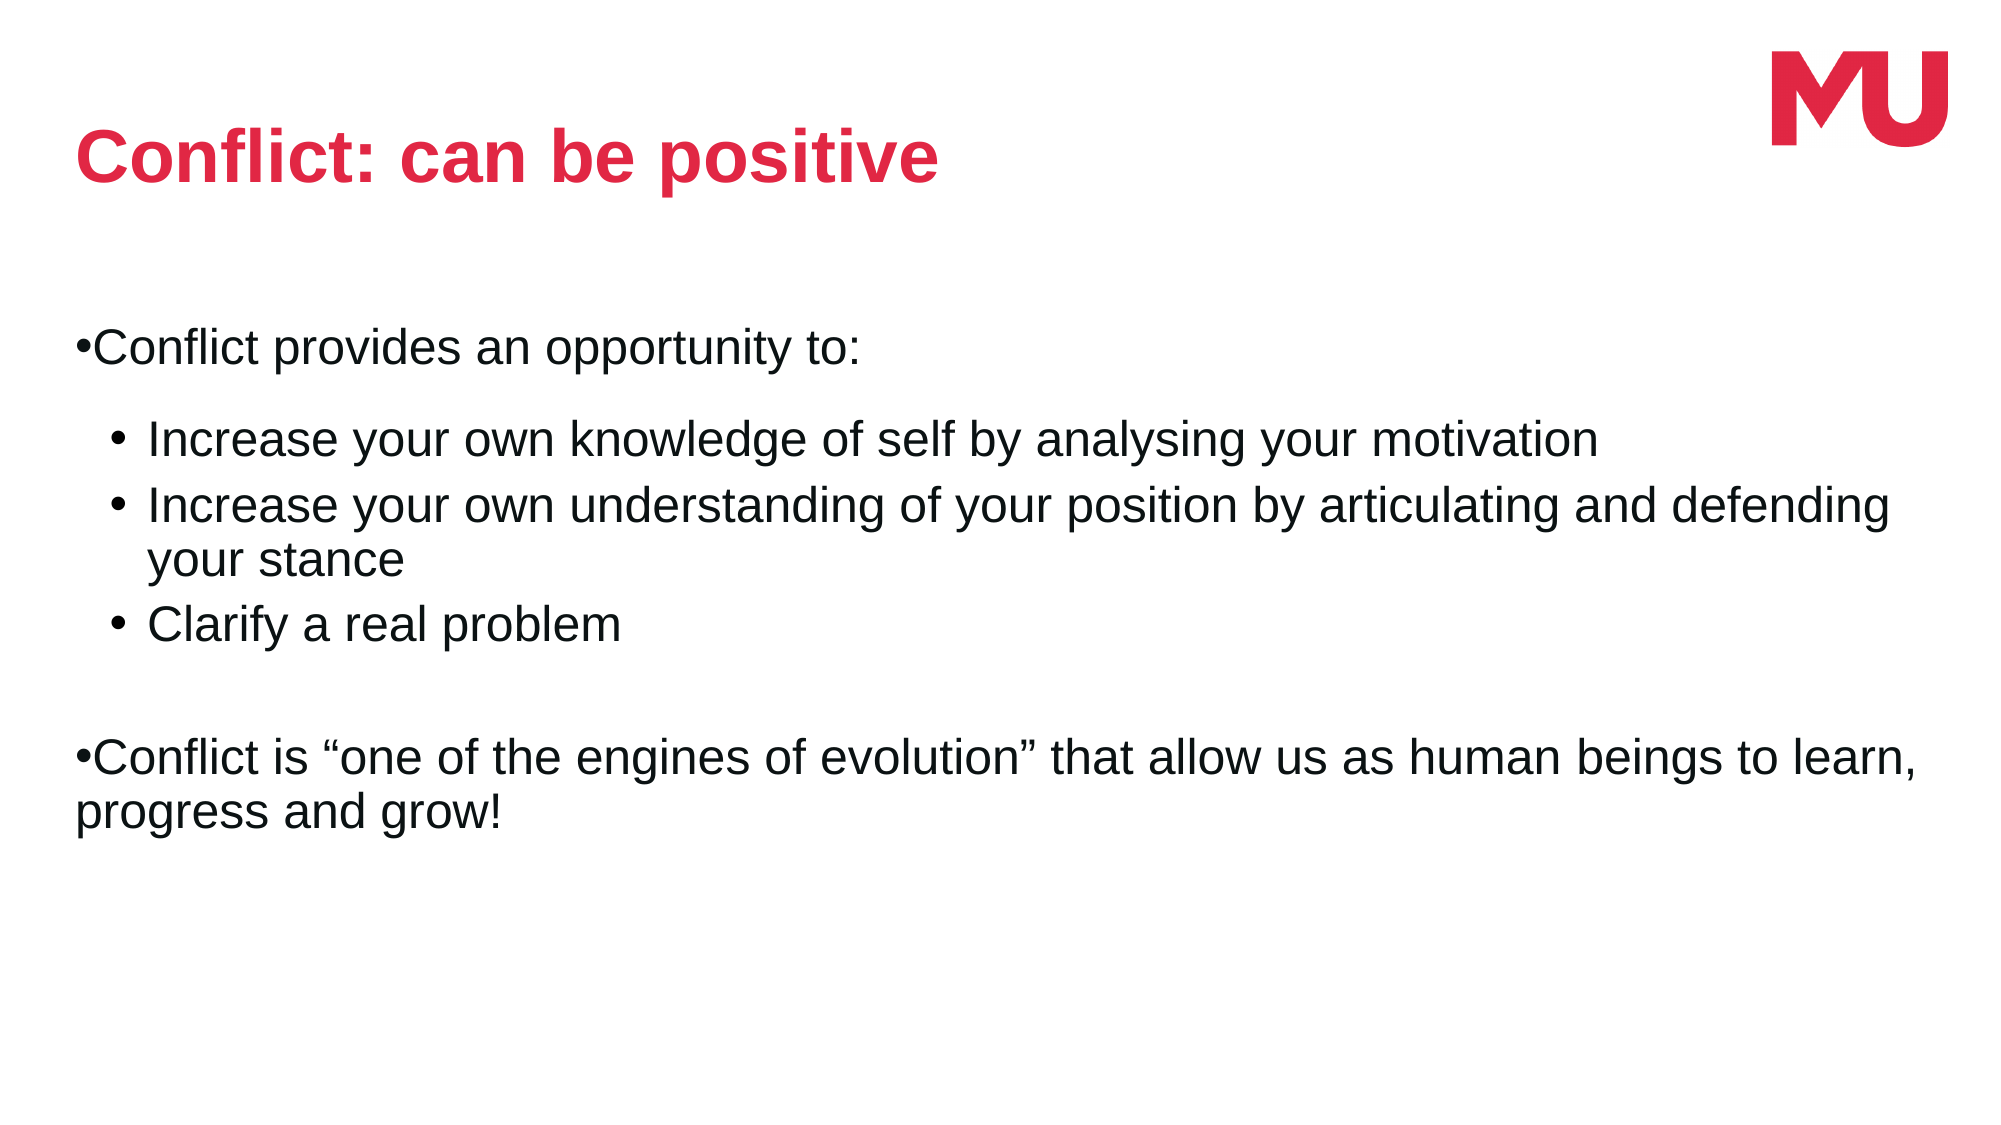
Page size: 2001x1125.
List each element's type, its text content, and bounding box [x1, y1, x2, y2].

picture [1770, 49, 1950, 148]
text_box Conflict: can be positive [50, 49, 1711, 268]
text_box Conflict provides an opportunity to: Increase your own knowledge of self by analysing your motivation Increase your own understanding of your position by articulating and defending your stance Clarify a real problem Conflict is “one of the engines of evolution” that allow us as human beings to learn, progress and grow! [50, 296, 1950, 1012]
